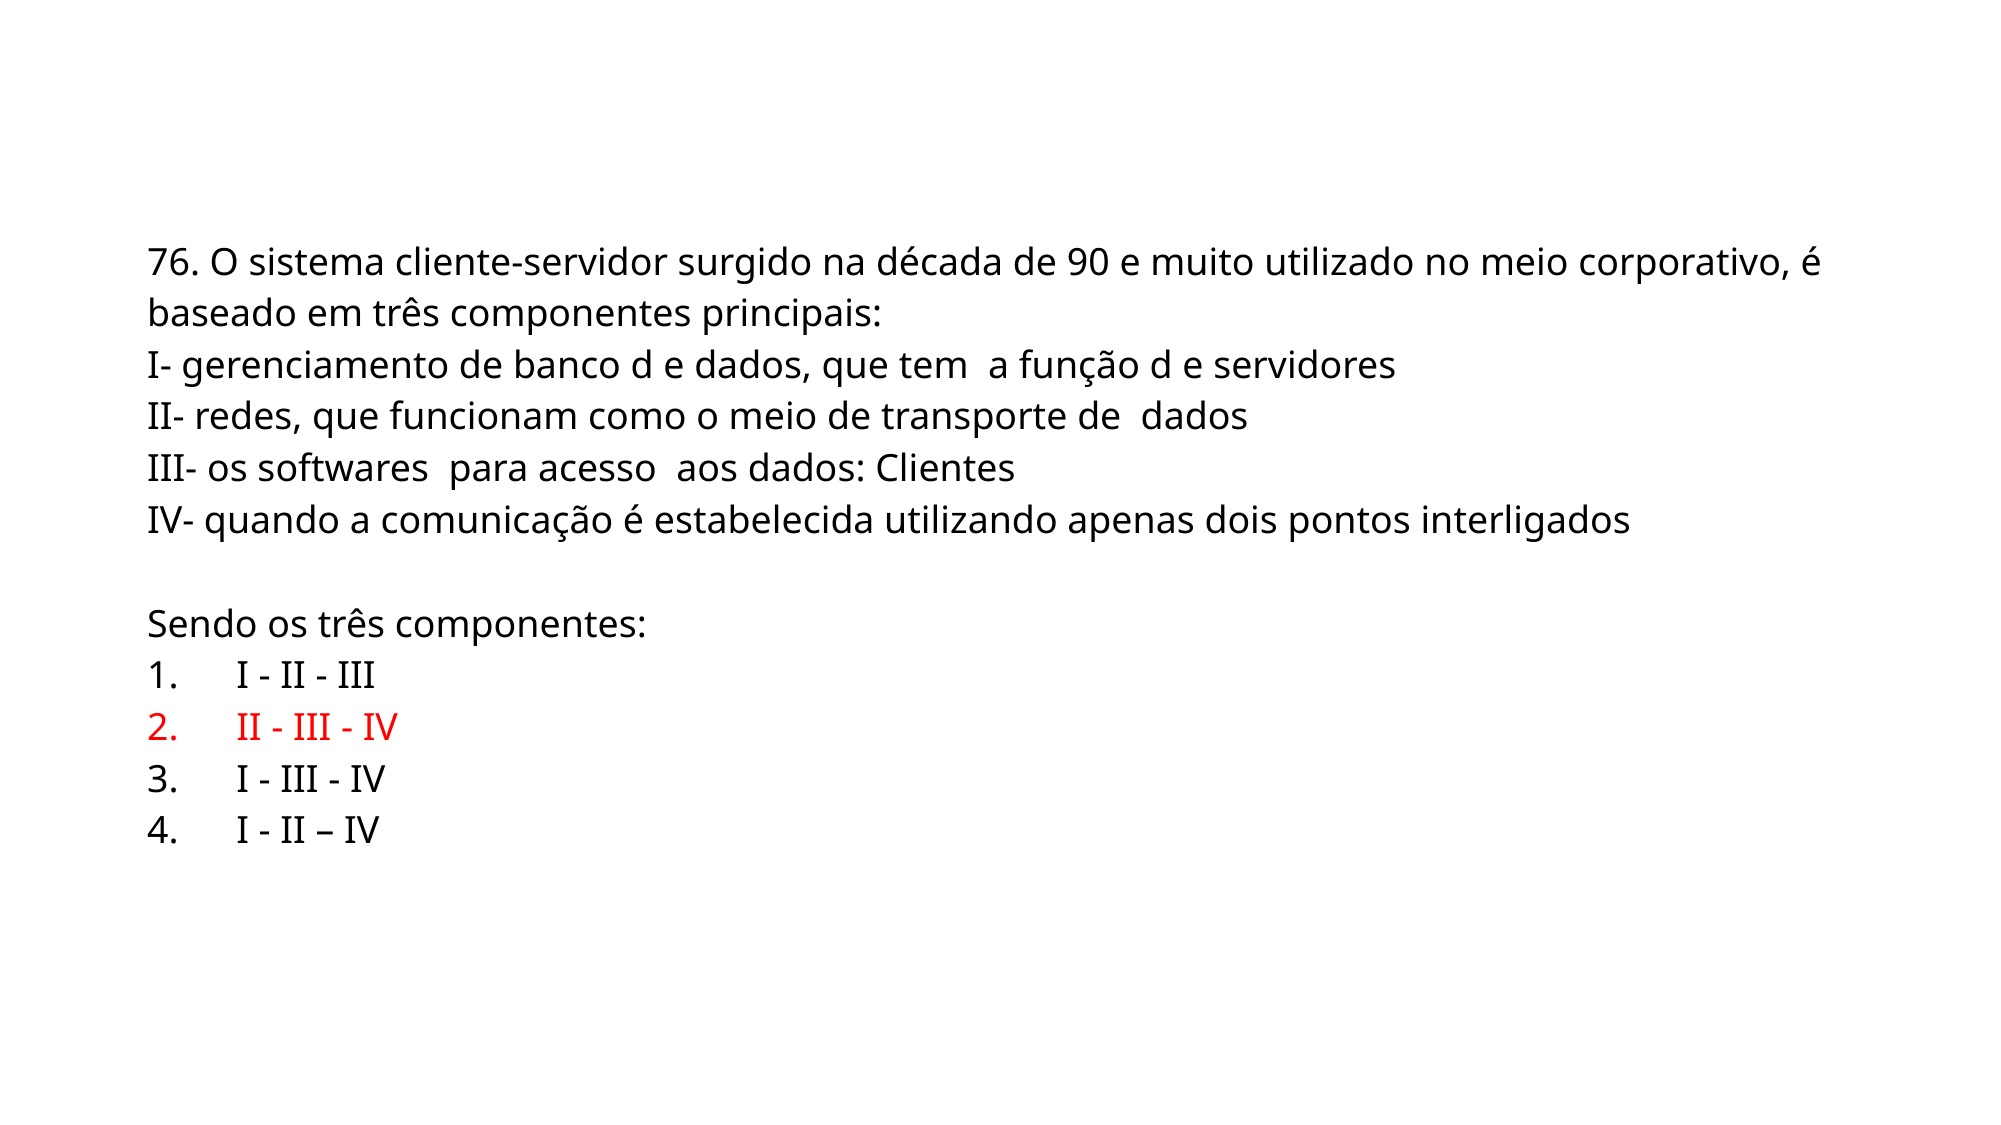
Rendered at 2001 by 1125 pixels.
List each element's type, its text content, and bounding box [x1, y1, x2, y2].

text_box 76. O sistema cliente-servidor surgido na década de 90 e muito utilizado no meio corporativo, é baseado em três componentes principais: I- gerenciamento de banco d e dados, que tem a função d e servidores II- redes, que funcionam como o meio de transporte de dados III- os softwares para acesso aos dados: Clientes IV- quando a comunicação é estabelecida utilizando apenas dois pontos interligados Sendo os três componentes: 1. I - II - III 2. II - III - IV 3. I - III - IV 4. I - II – IV [132, 223, 1930, 859]
